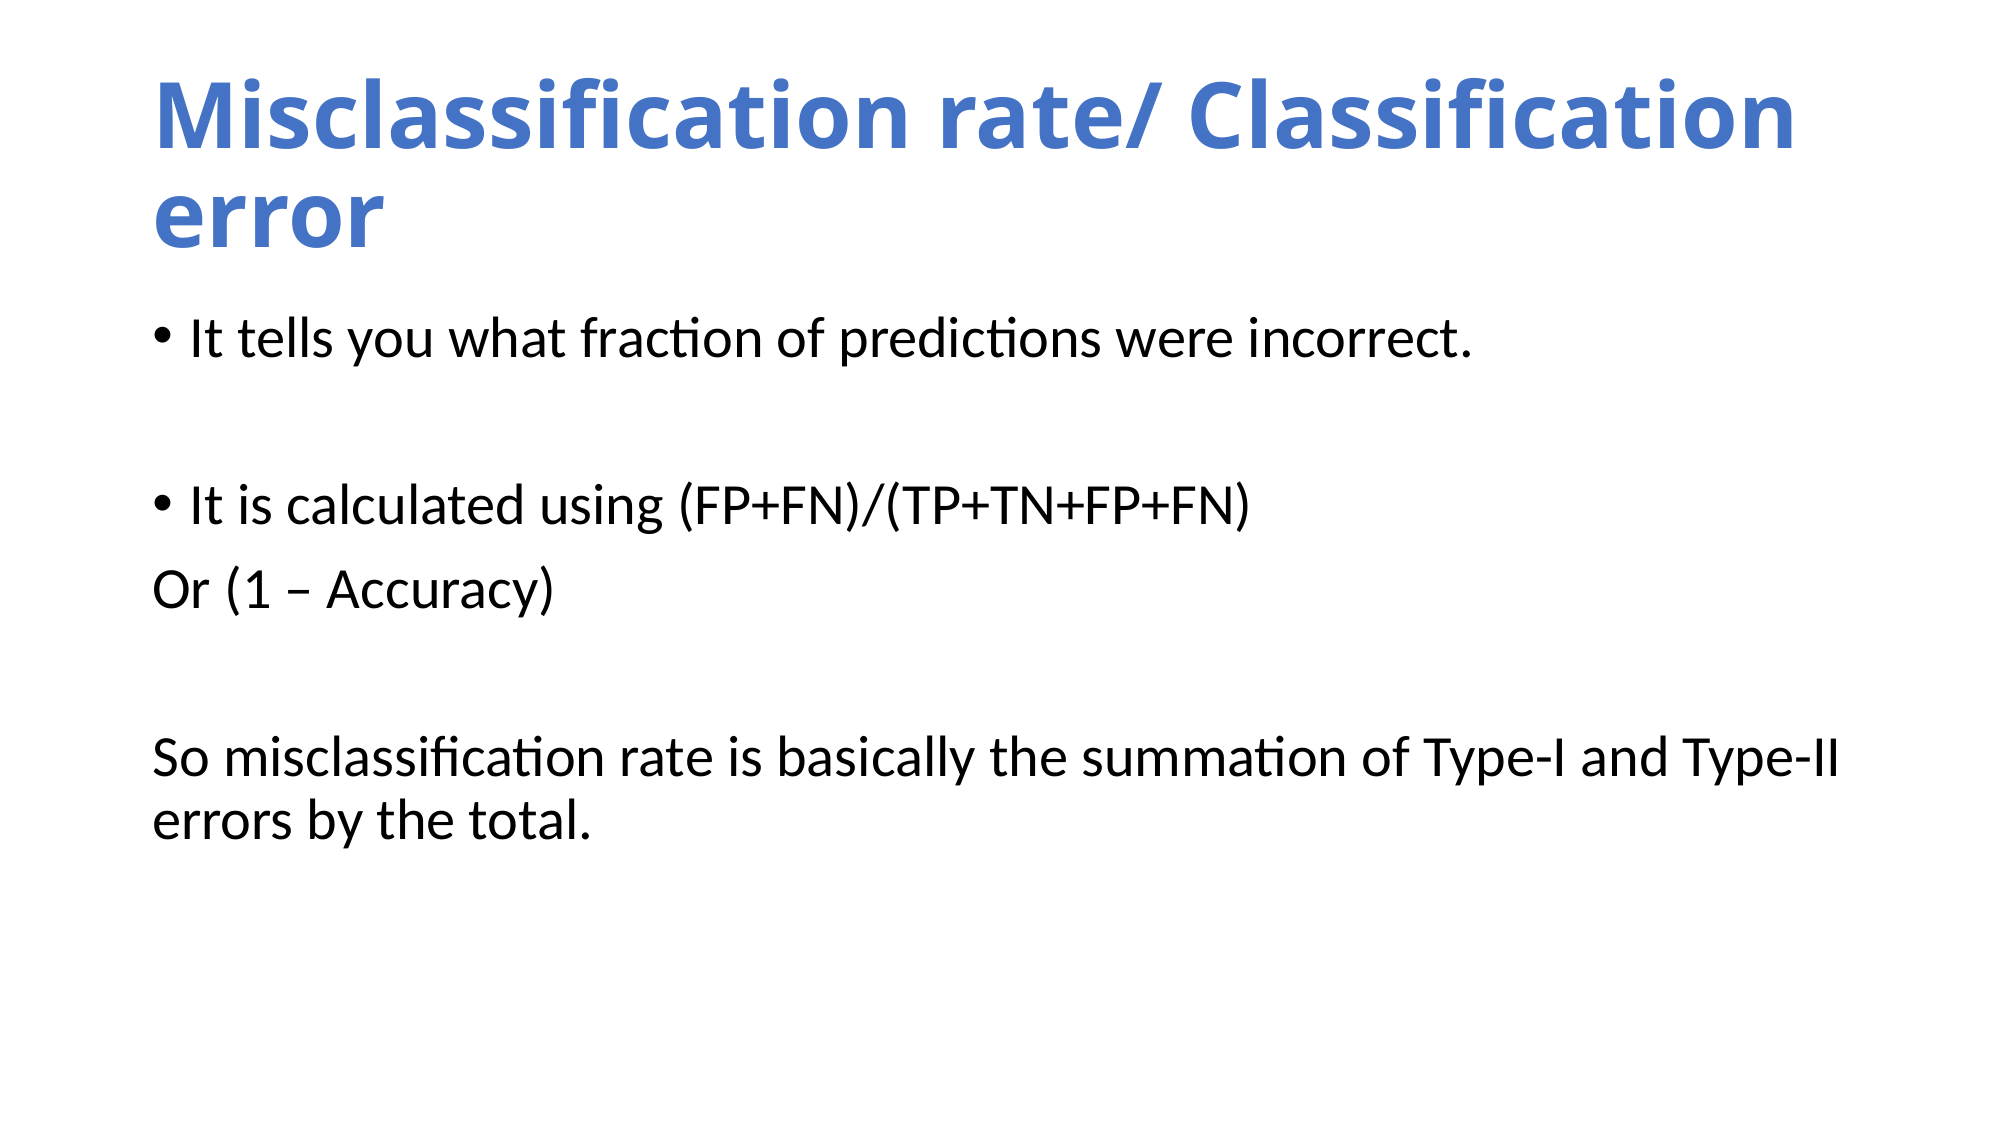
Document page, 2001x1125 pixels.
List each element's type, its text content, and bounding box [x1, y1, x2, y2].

list It tells you what fraction of predictions were incorrect. It is calculated using (FP+FN)/(TP+TN+FP+FN) Or (1 – Accuracy) So misclassification rate is basically the summation of Type-I and Type-II errors by the total. [137, 299, 1863, 1014]
title Misclassification rate/ Classification error [137, 59, 1863, 278]
